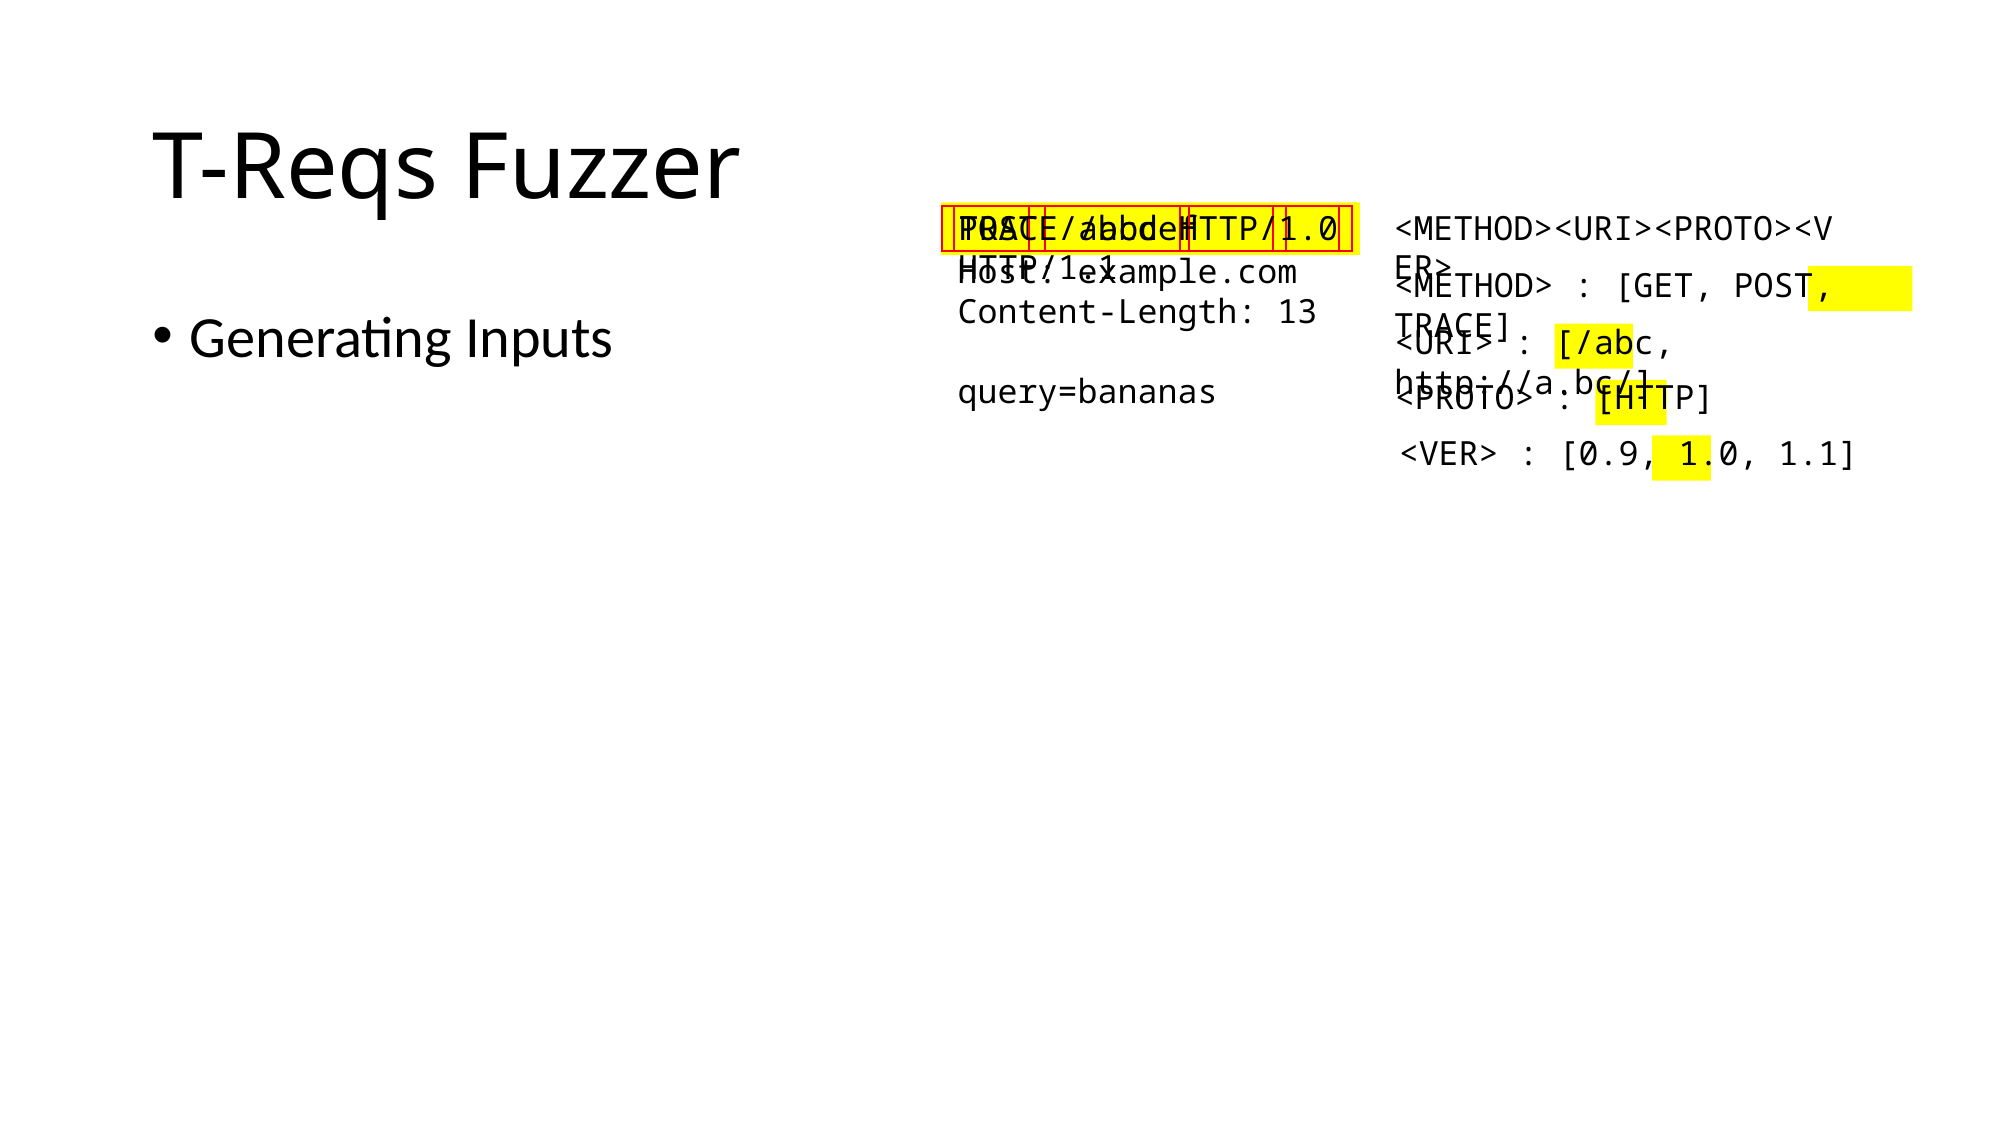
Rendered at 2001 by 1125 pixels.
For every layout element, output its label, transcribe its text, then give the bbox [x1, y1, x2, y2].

text_box <VER> : [0.9, 1.0, 1.1] [1383, 424, 1967, 480]
list Generating Inputs [137, 299, 1863, 1014]
title T-Reqs Fuzzer [137, 59, 1863, 278]
text_box <METHOD> : [GET, POST, TRACE] [1380, 256, 1962, 313]
text_box <PROTO> : [HTTP] [1380, 368, 1963, 424]
text_box Host: example.com Content-Length: 13 query=bananas [942, 242, 1380, 418]
text_box <URI> : [/abc, http://a.bc/] [1380, 313, 1962, 368]
text_box TRACE /abc HTTP/1.0 [943, 199, 1381, 255]
text_box <METHOD><URI><PROTO><VER> [1380, 199, 1867, 256]
